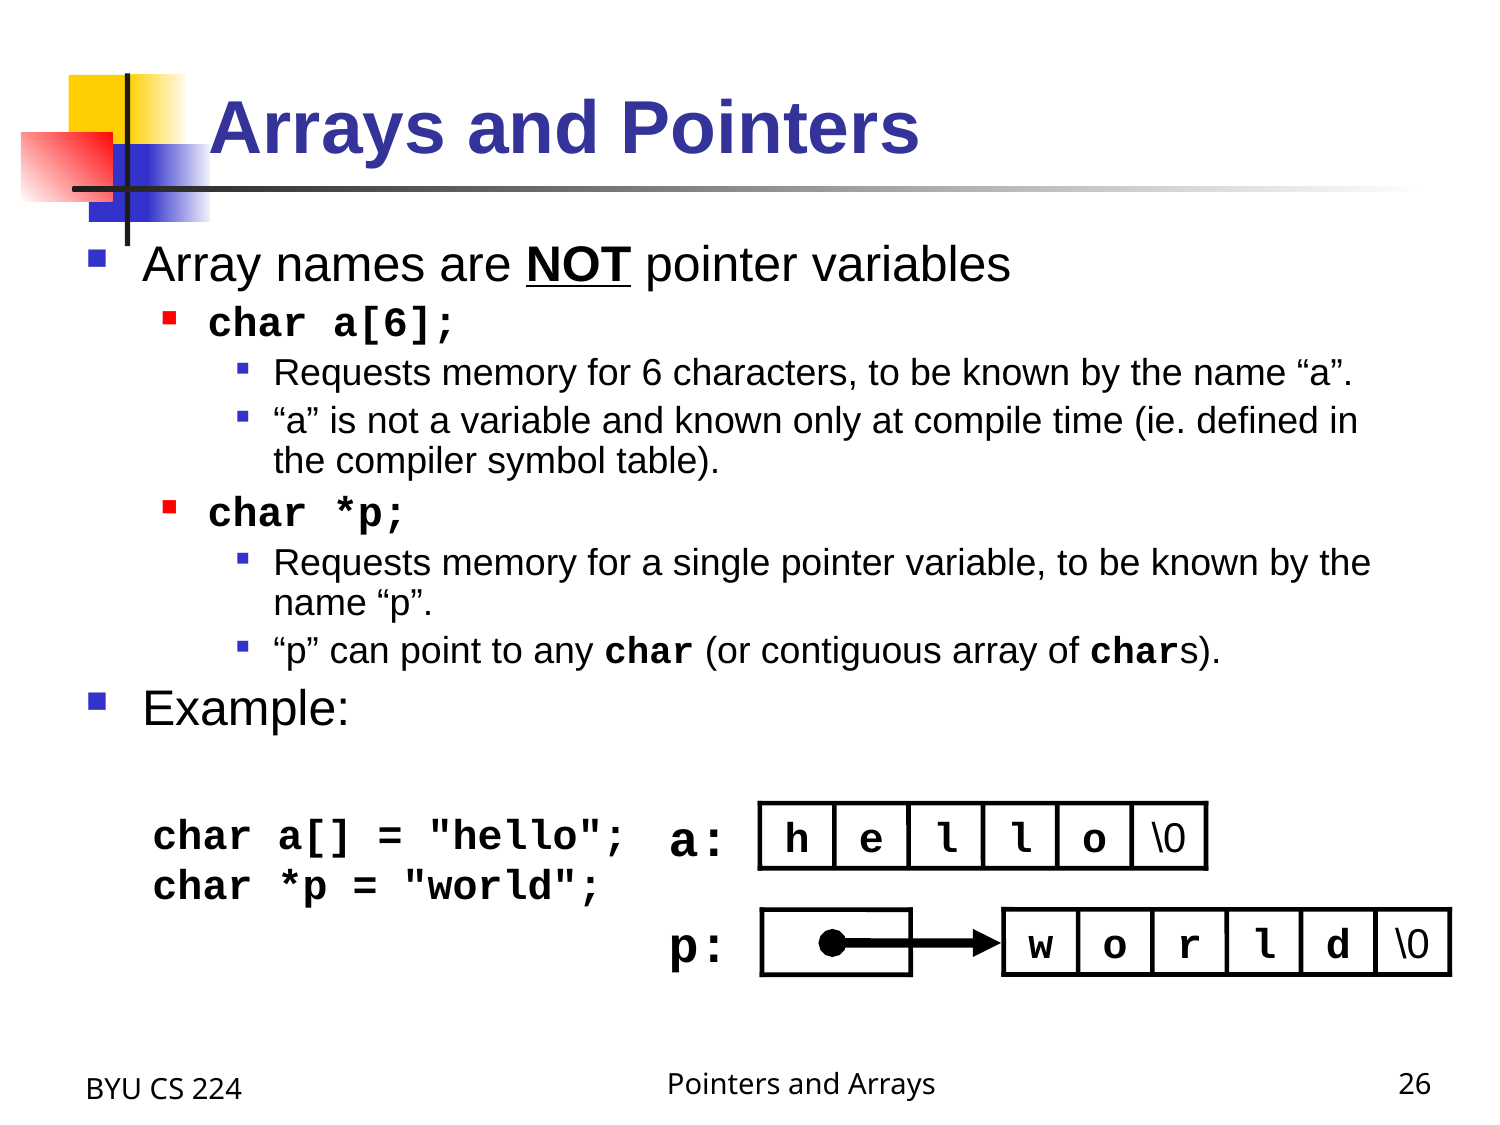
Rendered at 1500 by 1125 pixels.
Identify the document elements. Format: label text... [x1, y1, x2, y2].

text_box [832, 909, 1450, 975]
slide_number 26 [1134, 1037, 1447, 1113]
text_box char a[] = "hello"; char *p = "world"; [137, 800, 694, 916]
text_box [647, 909, 830, 975]
footer Pointers and Arrays [416, 1037, 1134, 1113]
title Arrays and Pointers [193, 34, 1472, 177]
slide_number BYU CS 224 [70, 1037, 383, 1113]
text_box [647, 802, 1207, 869]
list Array names are NOT pointer variables char a[6]; Requests memory for 6 characters, to be known by the name “a”. “a” is not a variable and known only at compile time (ie. defined in the compiler symbol table). char *p; Requests memory for a single pointer variable, to be known by the name “p”. “p” can point to any char (or contiguous array of chars). Example: [70, 230, 1411, 770]
